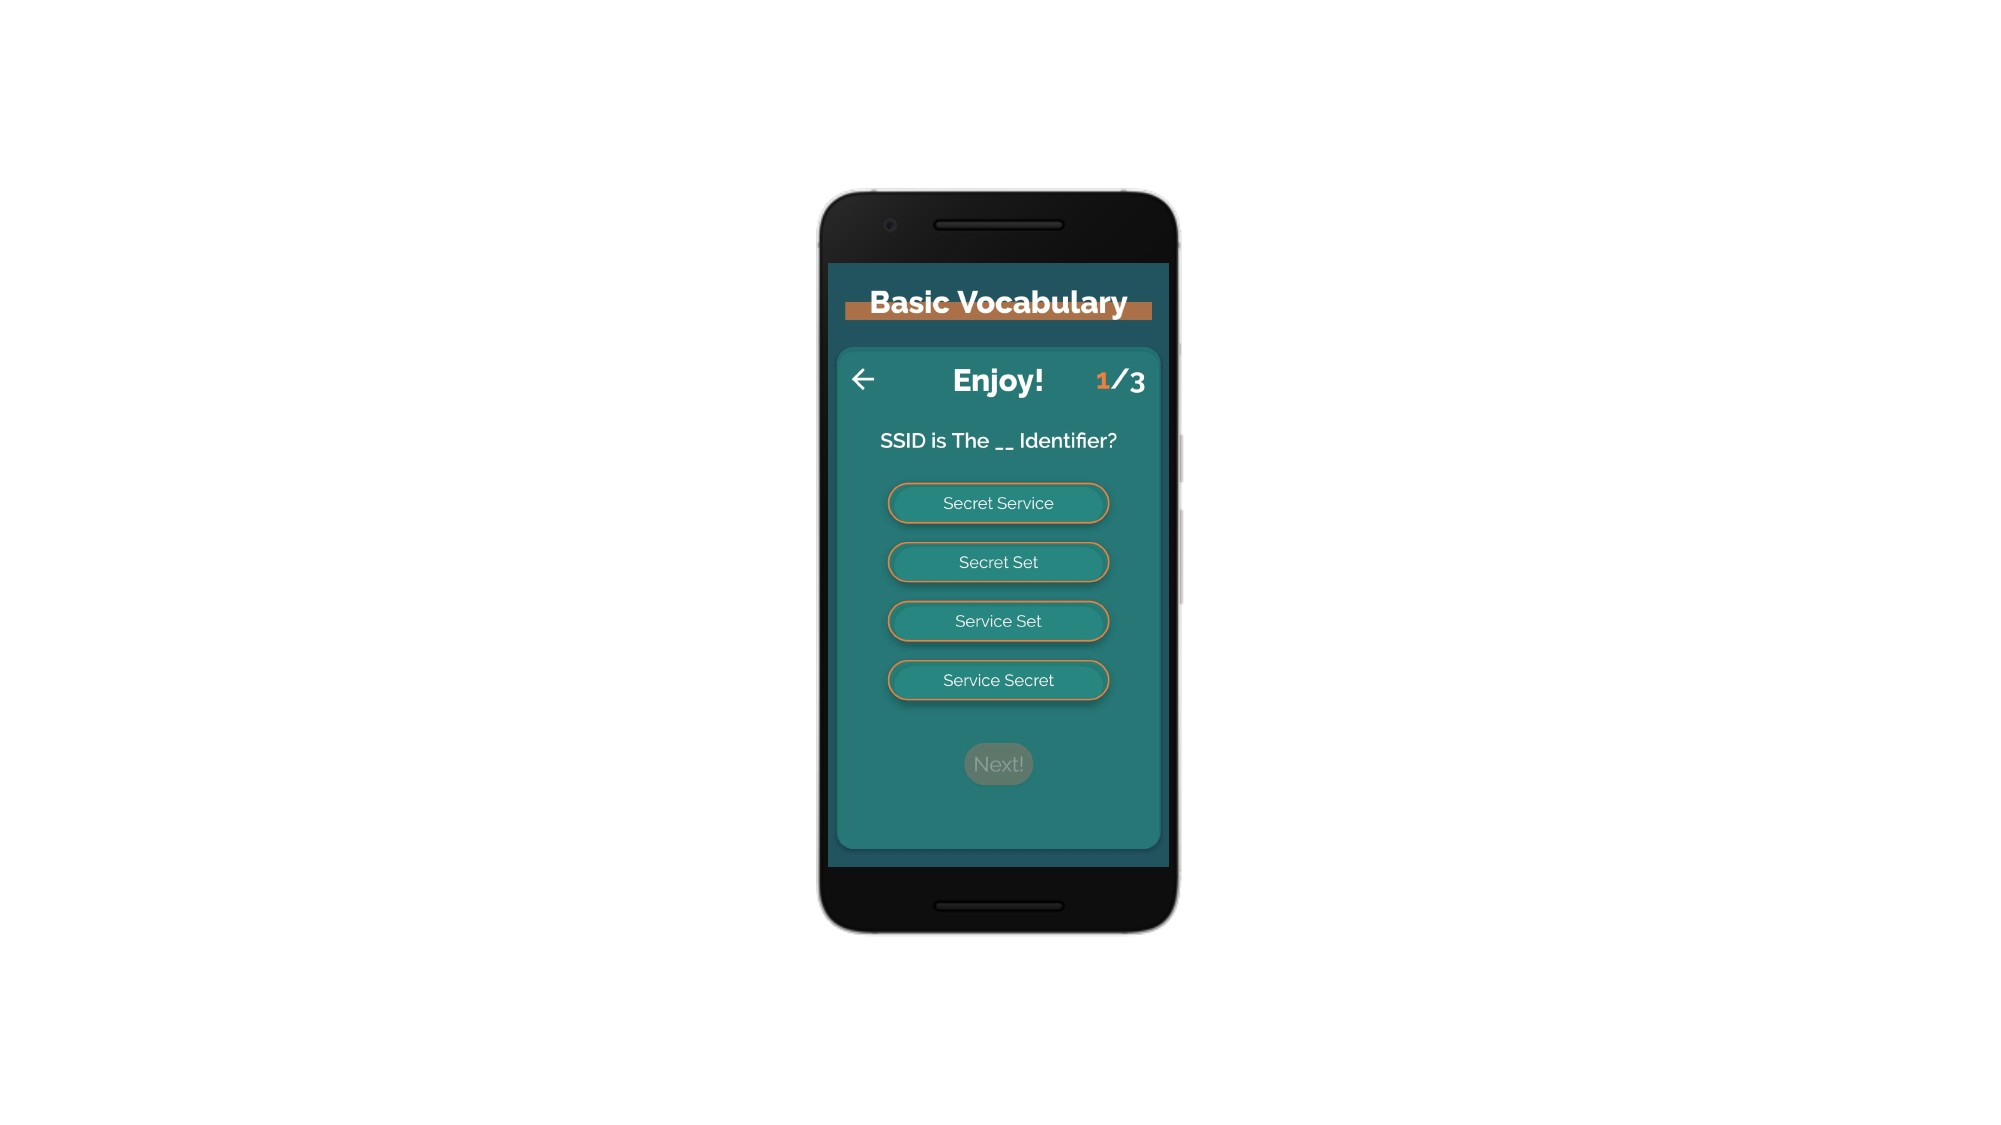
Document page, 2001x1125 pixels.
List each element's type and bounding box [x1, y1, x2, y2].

picture [585, 148, 1415, 977]
